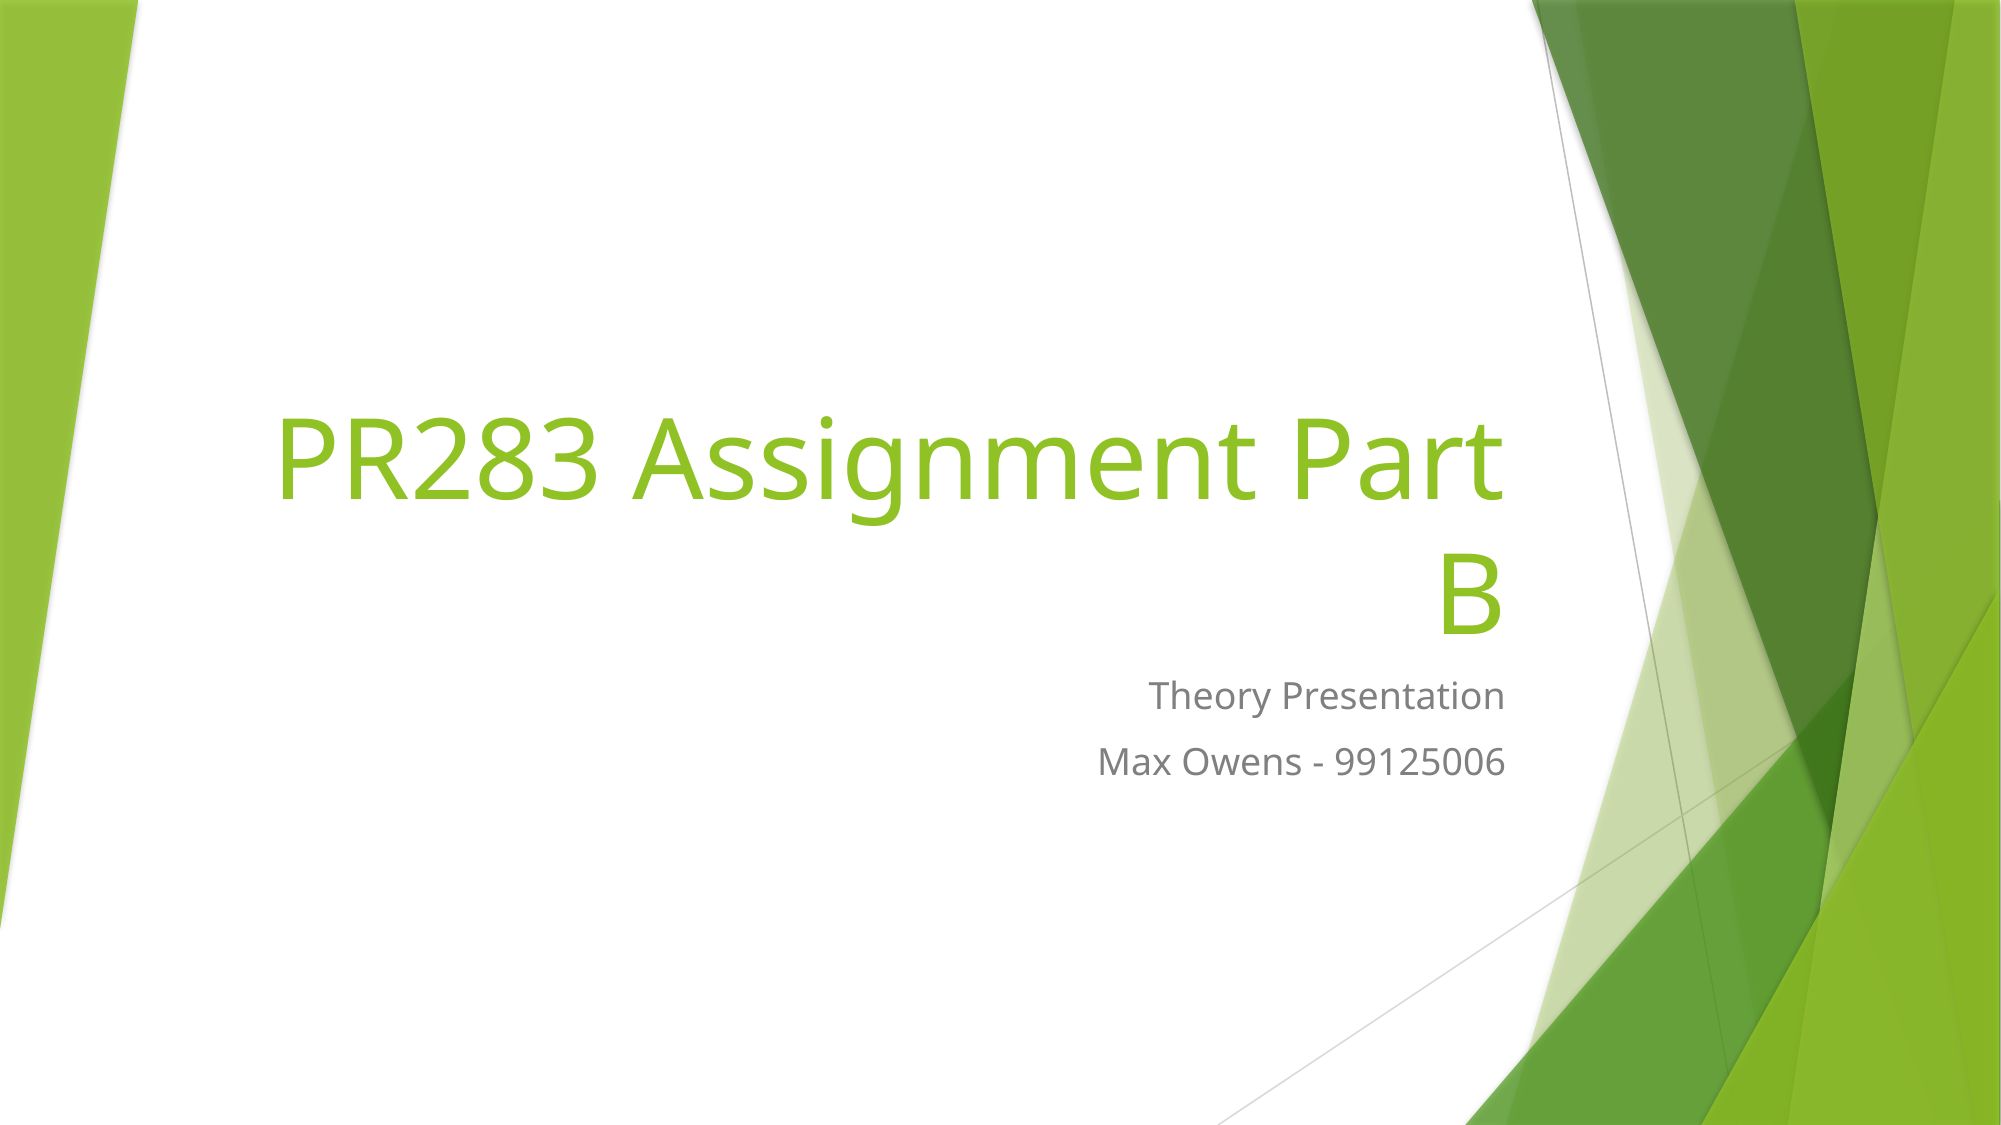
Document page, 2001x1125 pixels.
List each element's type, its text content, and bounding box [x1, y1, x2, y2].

title PR283 Assignment Part B [247, 394, 1522, 664]
subtitle Theory Presentation Max Owens - 99125006 [247, 664, 1522, 845]
